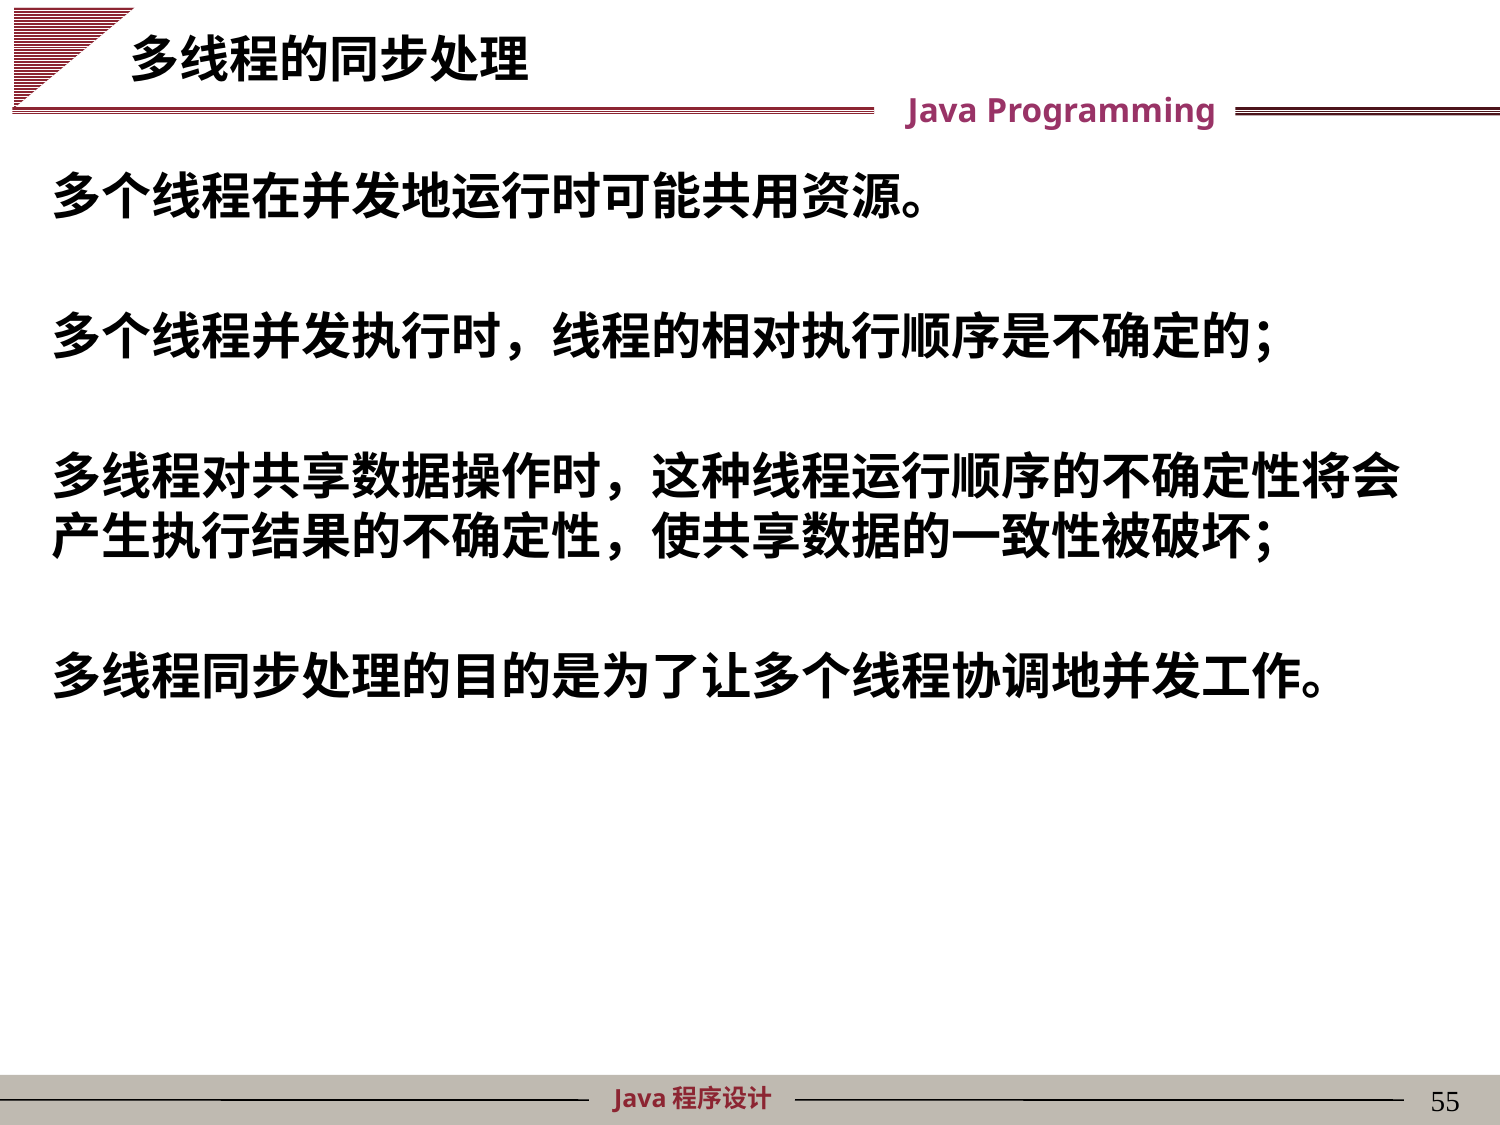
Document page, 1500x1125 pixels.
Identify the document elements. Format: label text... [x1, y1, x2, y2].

list 多个线程在并发地运行时可能共用资源。 多个线程并发执行时，线程的相对执行顺序是不确定的； 多线程对共享数据操作时，这种线程运行顺序的不确定性将会产生执行结果的不确定性，使共享数据的一致性被破坏； 多线程同步处理的目的是为了让多个线程协调地并发工作。 [36, 156, 1464, 832]
title 多线程的同步处理 [114, 20, 1390, 96]
